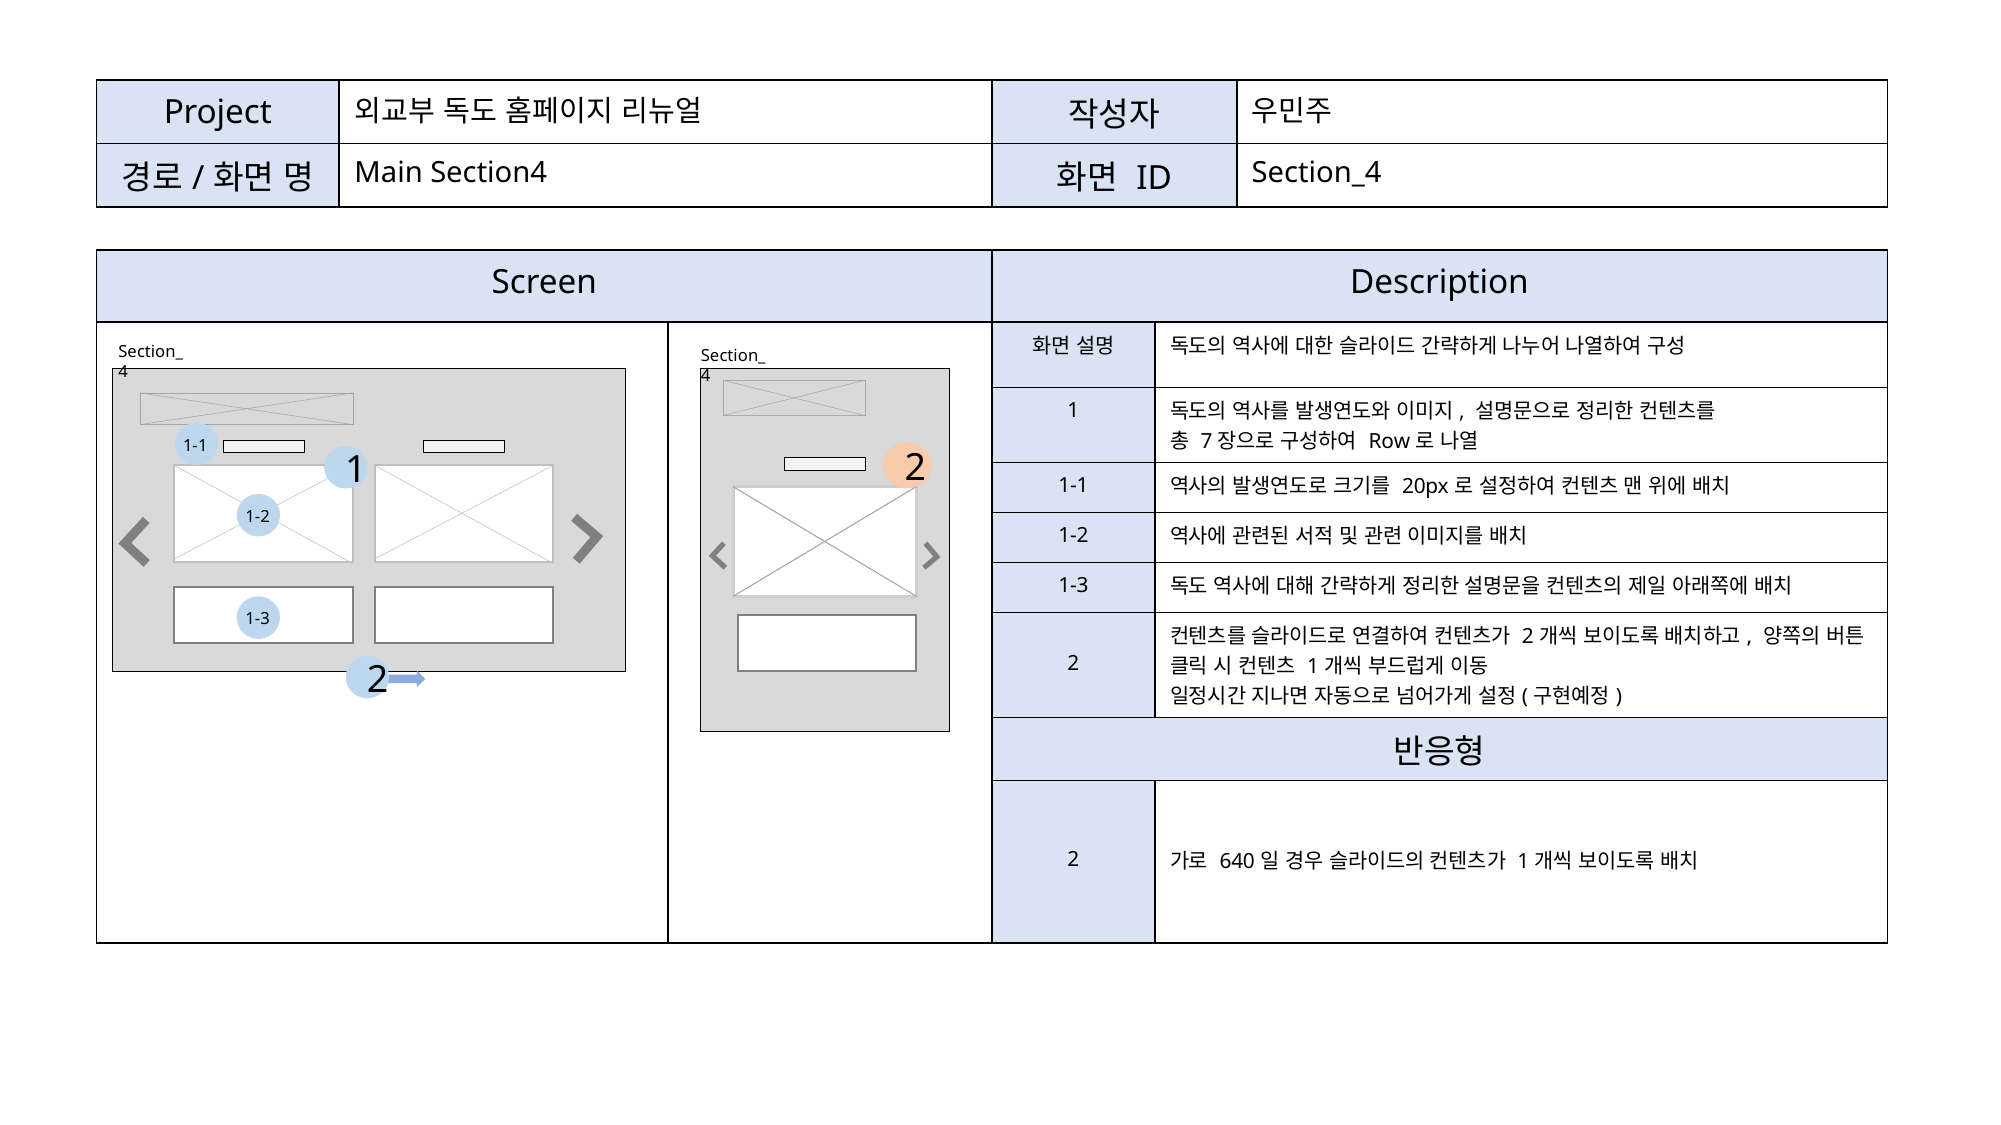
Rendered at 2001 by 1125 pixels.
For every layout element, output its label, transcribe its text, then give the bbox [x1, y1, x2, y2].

table_cell 반응형 [993, 718, 1887, 780]
table_cell 2 [993, 613, 1154, 717]
table_cell 역사에 관련된 서적 및 관련 이미지를 배치 [1156, 513, 1887, 562]
table_cell 화면 ID [993, 144, 1236, 206]
table_cell 독도의 역사를 발생연도와 이미지, 설명문으로 정리한 컨텐츠를 총 7장으로 구성하여 Row로 나열 [1156, 388, 1887, 462]
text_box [345, 655, 426, 699]
text_box Section_4 [103, 333, 205, 388]
table_header Screen [97, 251, 991, 321]
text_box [229, 596, 286, 639]
table_cell 1-1 [993, 463, 1154, 512]
table_cell 2 [993, 781, 1154, 942]
table_cell 컨텐츠를 슬라이드로 연결하여 컨텐츠가 2개씩 보이도록 배치하고, 양쪽의 버튼 클릭 시 컨텐츠 1개씩 부드럽게 이동 일정시간 지나면 자동으로 넘어가게 설정(구현예정) [1156, 613, 1887, 717]
table_cell 역사의 발생연도로 크기를 20px로 설정하여 컨텐츠 맨 위에 배치 [1156, 463, 1887, 512]
table_header 우민주 [1238, 81, 1887, 143]
table_cell 1 [993, 388, 1154, 462]
table_cell 1-2 [993, 513, 1154, 562]
table_cell [97, 323, 667, 942]
table_cell 경로/화면 명 [97, 144, 338, 206]
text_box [229, 493, 286, 537]
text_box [700, 368, 949, 732]
table_cell 가로 640일 경우 슬라이드의 컨텐츠가 1개씩 보이도록 배치 [1156, 781, 1887, 942]
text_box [167, 422, 224, 466]
table_cell 독도 역사에 대해 간략하게 정리한 설명문을 컨텐츠의 제일 아래쪽에 배치 [1156, 563, 1887, 612]
table_header 외교부 독도 홈페이지 리뉴얼 [340, 81, 991, 143]
table_cell 독도의 역사에 대한 슬라이드 간략하게 나누어 나열하여 구성 [1156, 323, 1887, 387]
table_cell Main Section4 [340, 144, 991, 206]
table_header Project [97, 81, 338, 143]
table_cell [669, 323, 991, 942]
table_cell Section_4 [1238, 144, 1887, 206]
table_cell 화면 설명 [993, 323, 1154, 387]
text_box Section_4 [686, 337, 788, 393]
table_cell 1-3 [993, 563, 1154, 612]
table_header Description [993, 251, 1887, 321]
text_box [112, 368, 625, 672]
table_header 작성자 [993, 81, 1236, 143]
